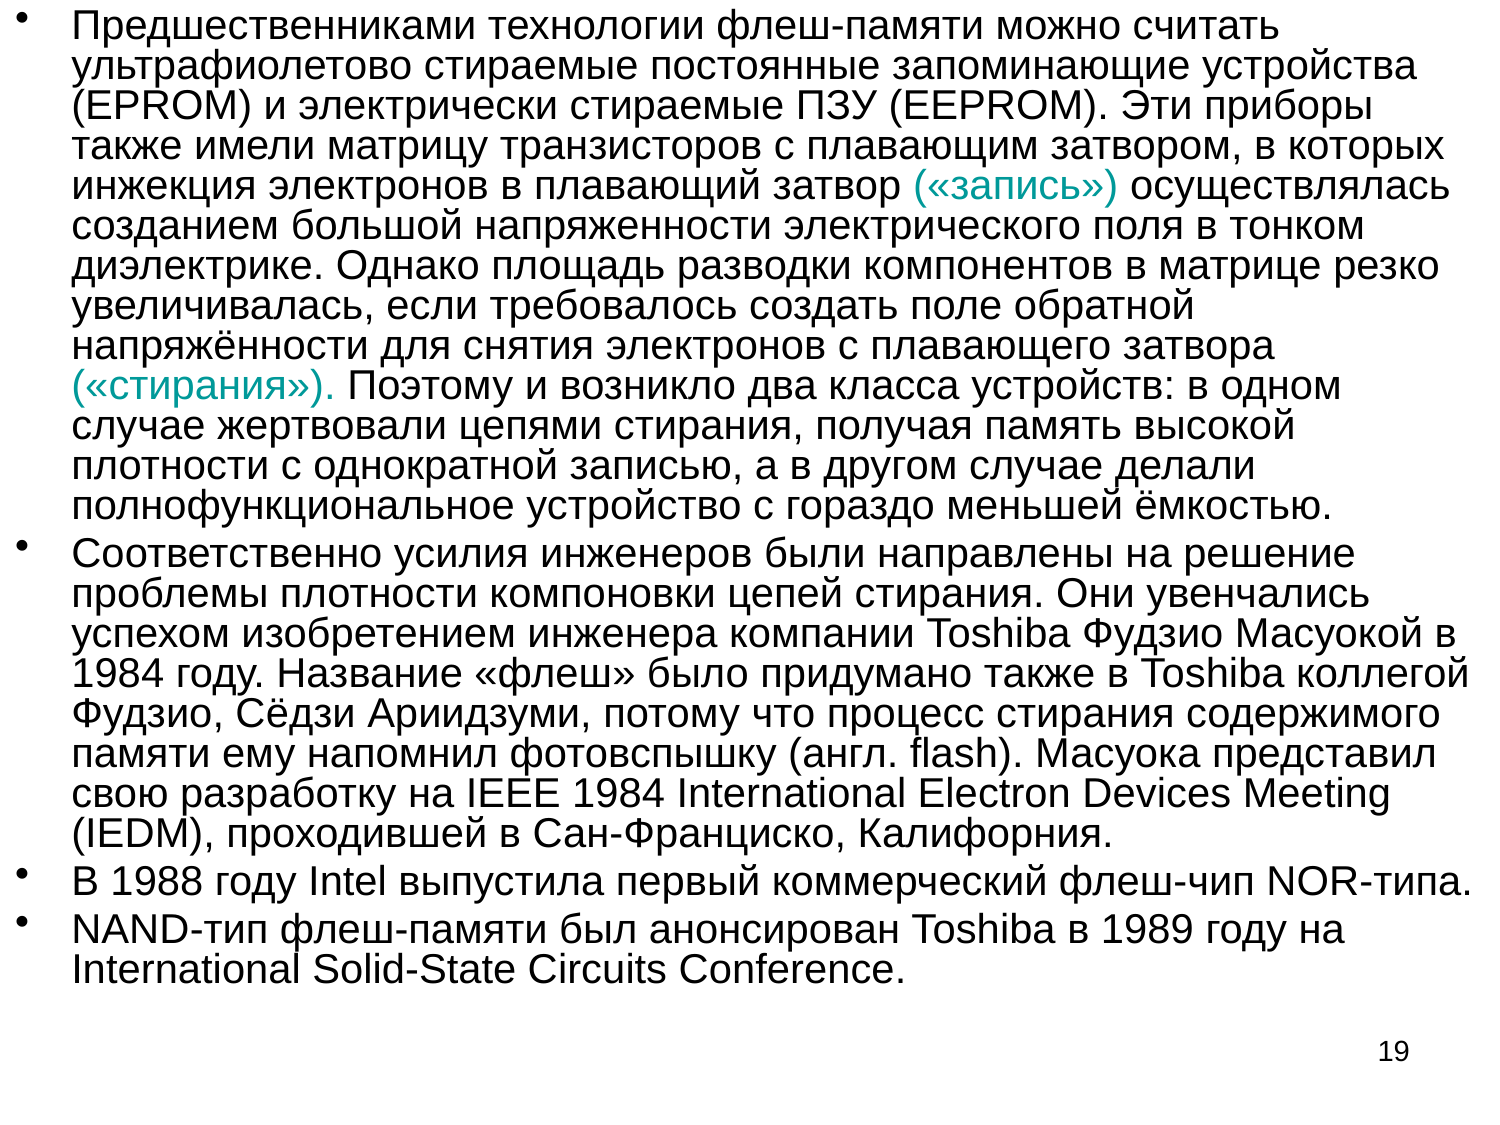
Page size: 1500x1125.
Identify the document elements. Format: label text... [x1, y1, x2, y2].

list Предшественниками технологии флеш-памяти можно считать ультрафиолетово стираемые постоянные запоминающие устройства (EPROM) и электрически стираемые ПЗУ (EEPROM). Эти приборы также имели матрицу транзисторов с плавающим затвором, в которых инжекция электронов в плавающий затвор («запись») осуществлялась созданием большой напряженности электрического поля в тонком диэлектрике. Однако площадь разводки компонентов в матрице резко увеличивалась, если требовалось создать поле обратной напряжённости для снятия электронов с плавающего затвора («стирания»). Поэтому и возникло два класса устройств: в одном случае жертвовали цепями стирания, получая память высокой плотности с однократной записью, а в другом случае делали полнофункциональное устройство с гораздо меньшей ёмкостью. Соответственно усилия инженеров были направлены на решение проблемы плотности компоновки цепей стирания. Они увенчались успехом изобретением инженера компании Toshiba Фудзио Масуокой в 1984 году. Название «флеш» было придумано также в Toshiba коллегой Фудзио, Сёдзи Ариидзуми, потому что процесс стирания содержимого памяти ему напомнил фотовспышку (англ. flash). Масуока представил свою разработку на IEEE 1984 International Electron Devices Meeting (IEDM), проходившей в Сан-Франциско, Калифорния. В 1988 году Intel выпустила первый коммерческий флеш-чип NOR-типа. NAND-тип флеш-памяти был анонсирован Toshiba в 1989 году на International Solid-State Circuits Conference. [0, 0, 1500, 1125]
slide_number 19 [1074, 1024, 1426, 1103]
